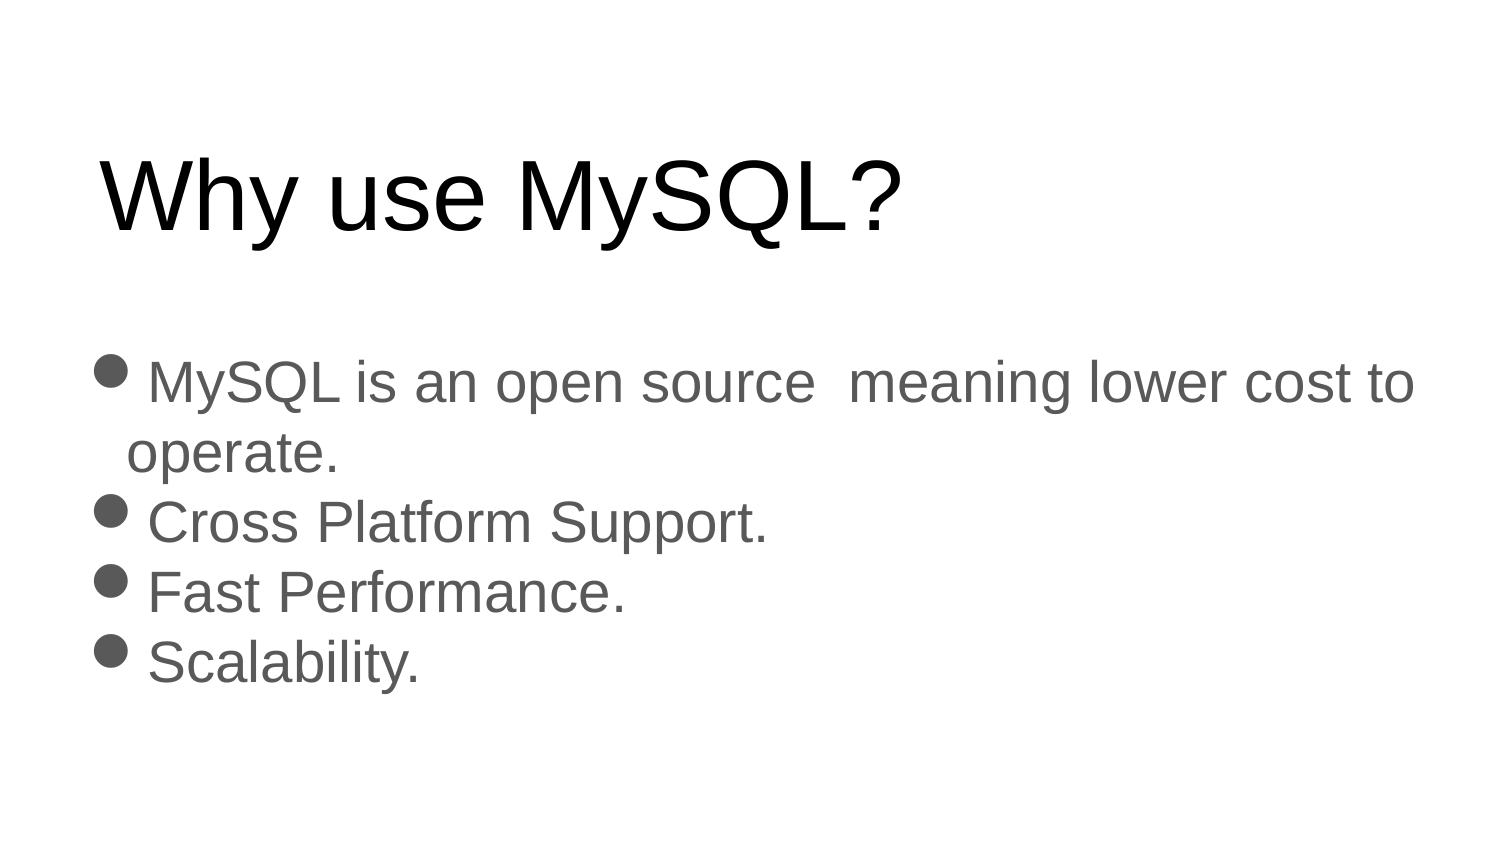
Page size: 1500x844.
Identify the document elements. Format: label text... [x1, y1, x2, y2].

text_box Why use MySQL? [84, 48, 1483, 329]
text_box MySQL is an open source meaning lower cost to operate. Cross Platform Support. Fast Performance. Scalability. [36, 329, 1483, 694]
